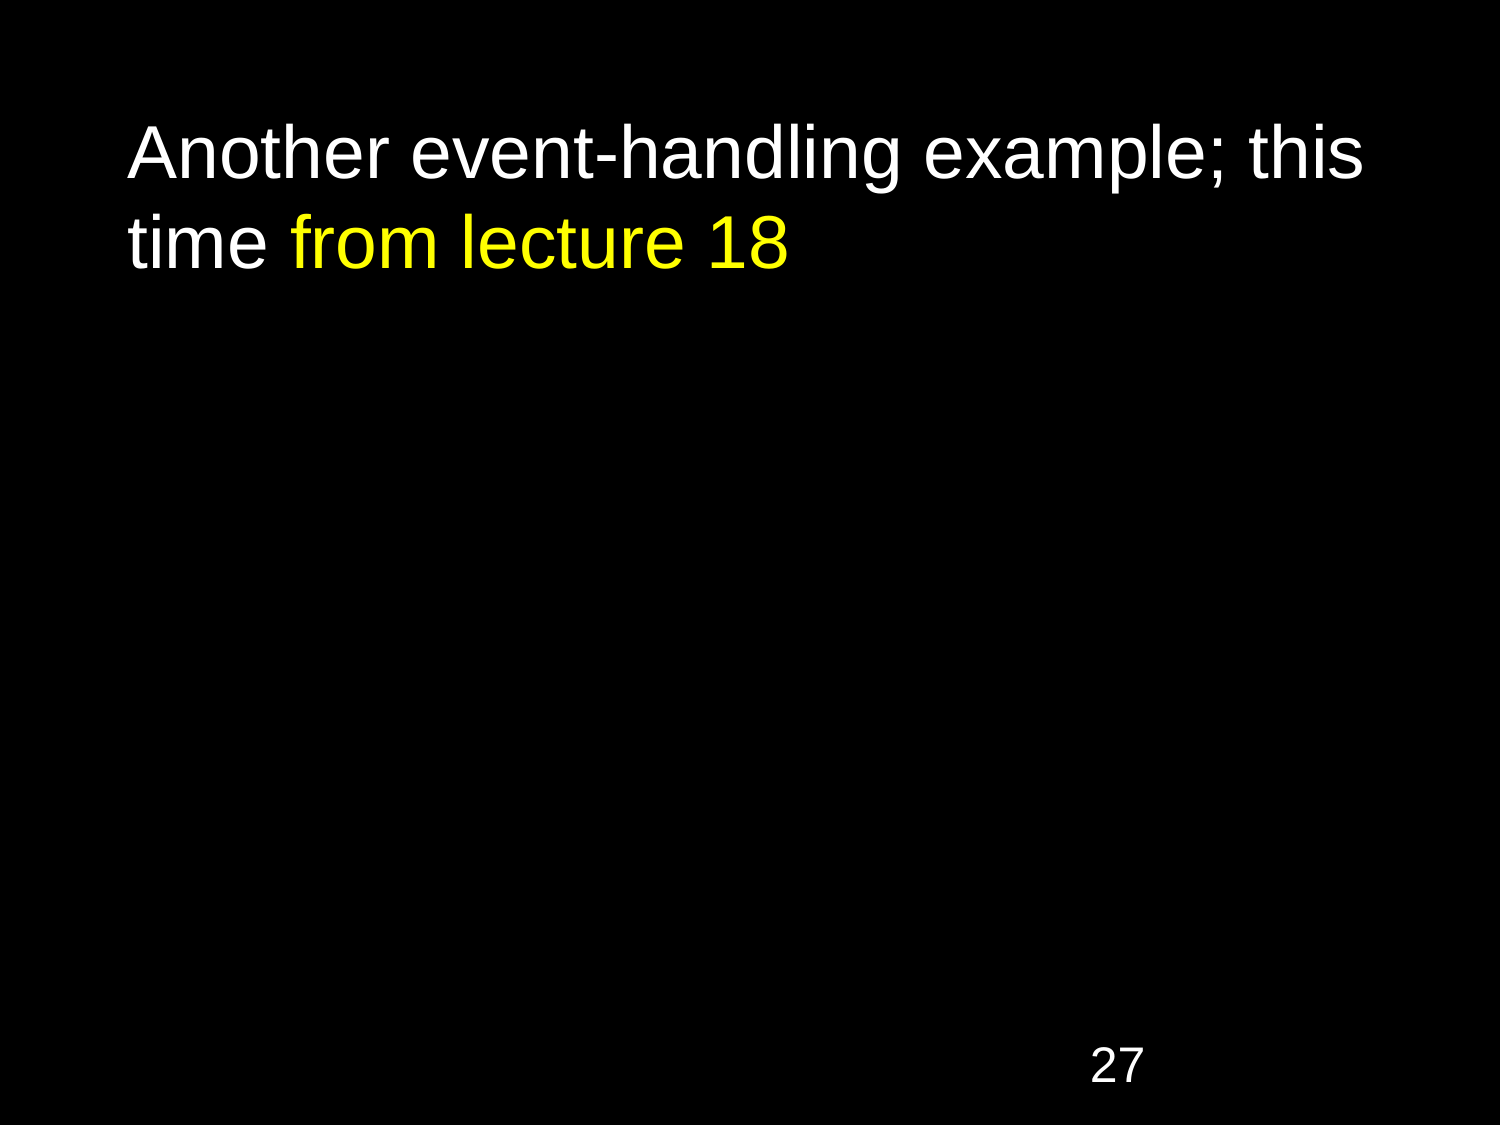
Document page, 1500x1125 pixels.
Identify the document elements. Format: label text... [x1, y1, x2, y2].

title Another event-handling example; this time from lecture 18 [112, 99, 1388, 288]
slide_number ‹#› [1074, 1025, 1388, 1100]
